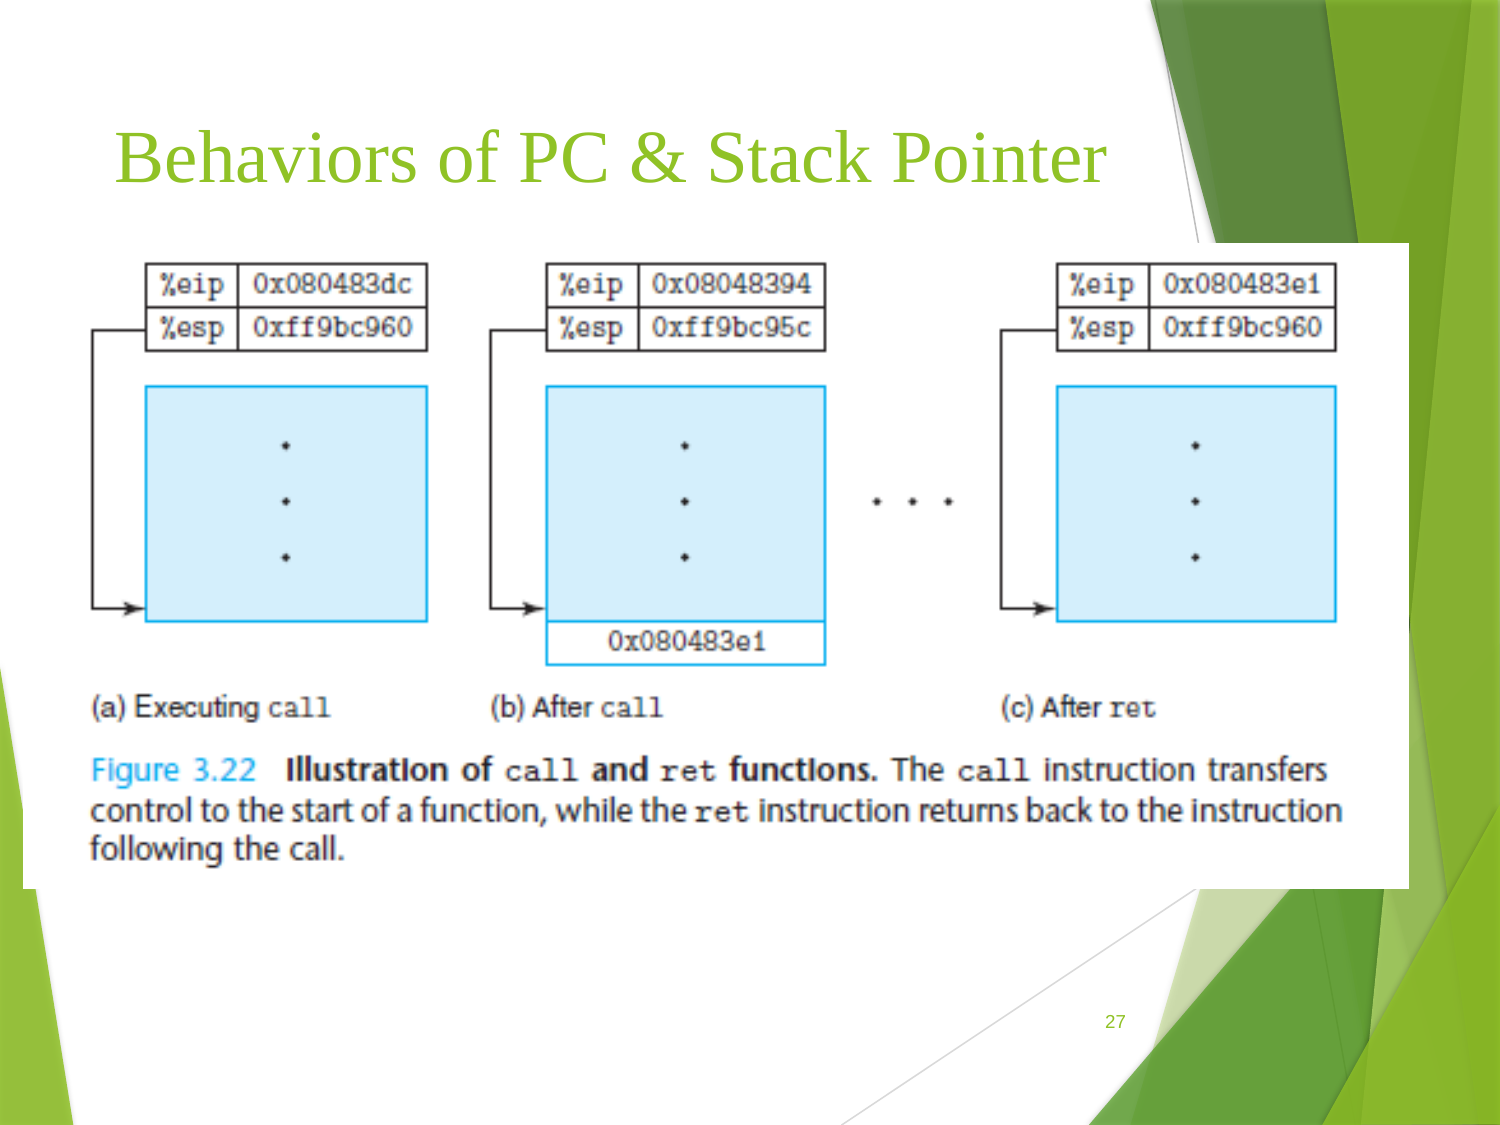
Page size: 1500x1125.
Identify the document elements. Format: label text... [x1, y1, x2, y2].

picture [22, 242, 1410, 890]
title Behaviors of PC & Stack Pointer [99, 99, 1142, 224]
slide_number 27 [1057, 991, 1142, 1051]
